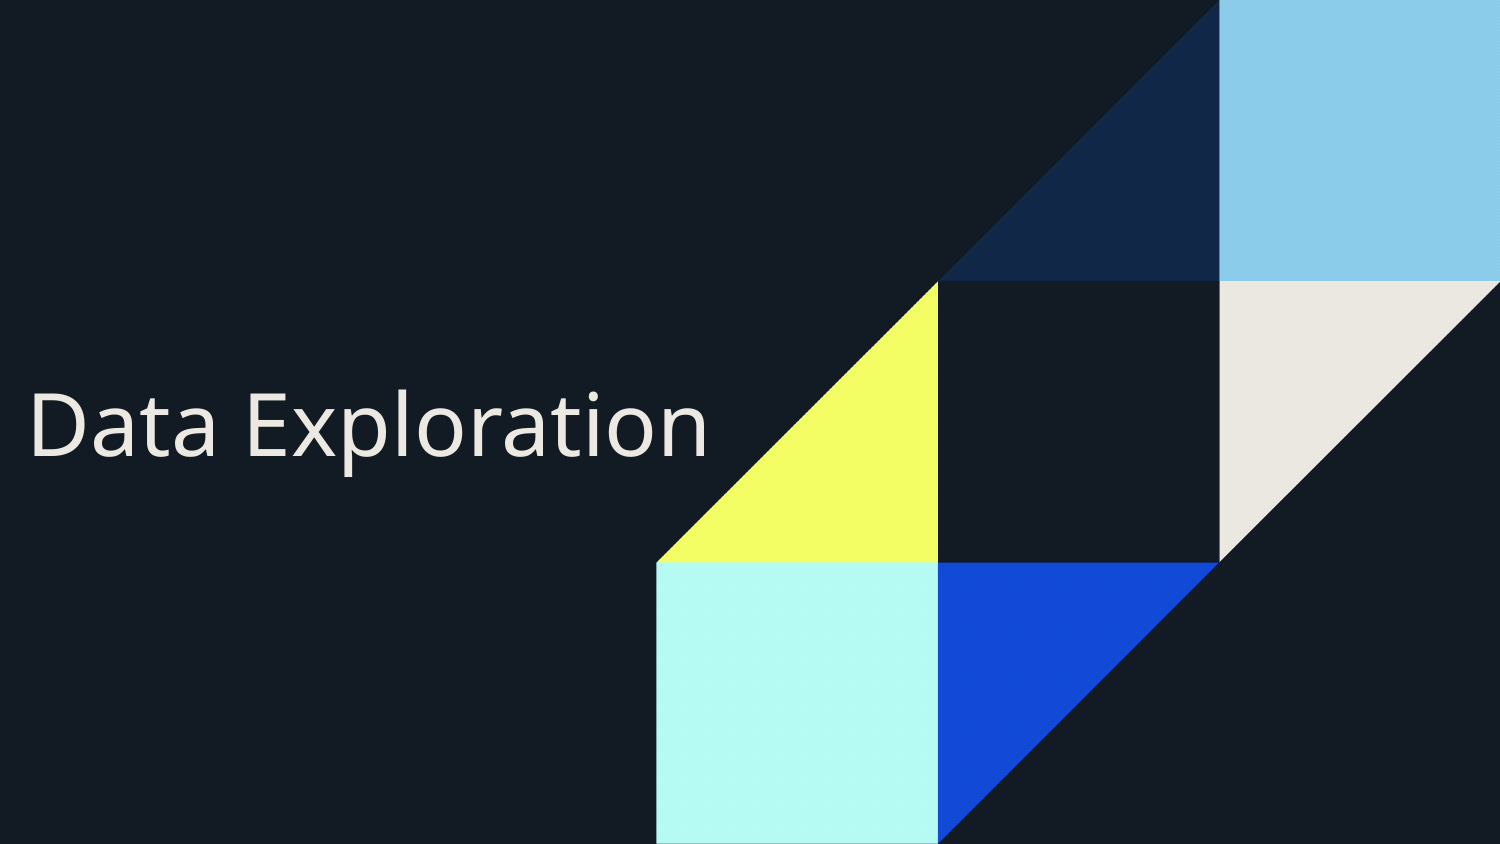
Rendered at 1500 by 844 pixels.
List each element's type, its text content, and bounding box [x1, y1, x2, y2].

title Data Exploration [26, 0, 738, 844]
picture [738, 0, 1500, 844]
